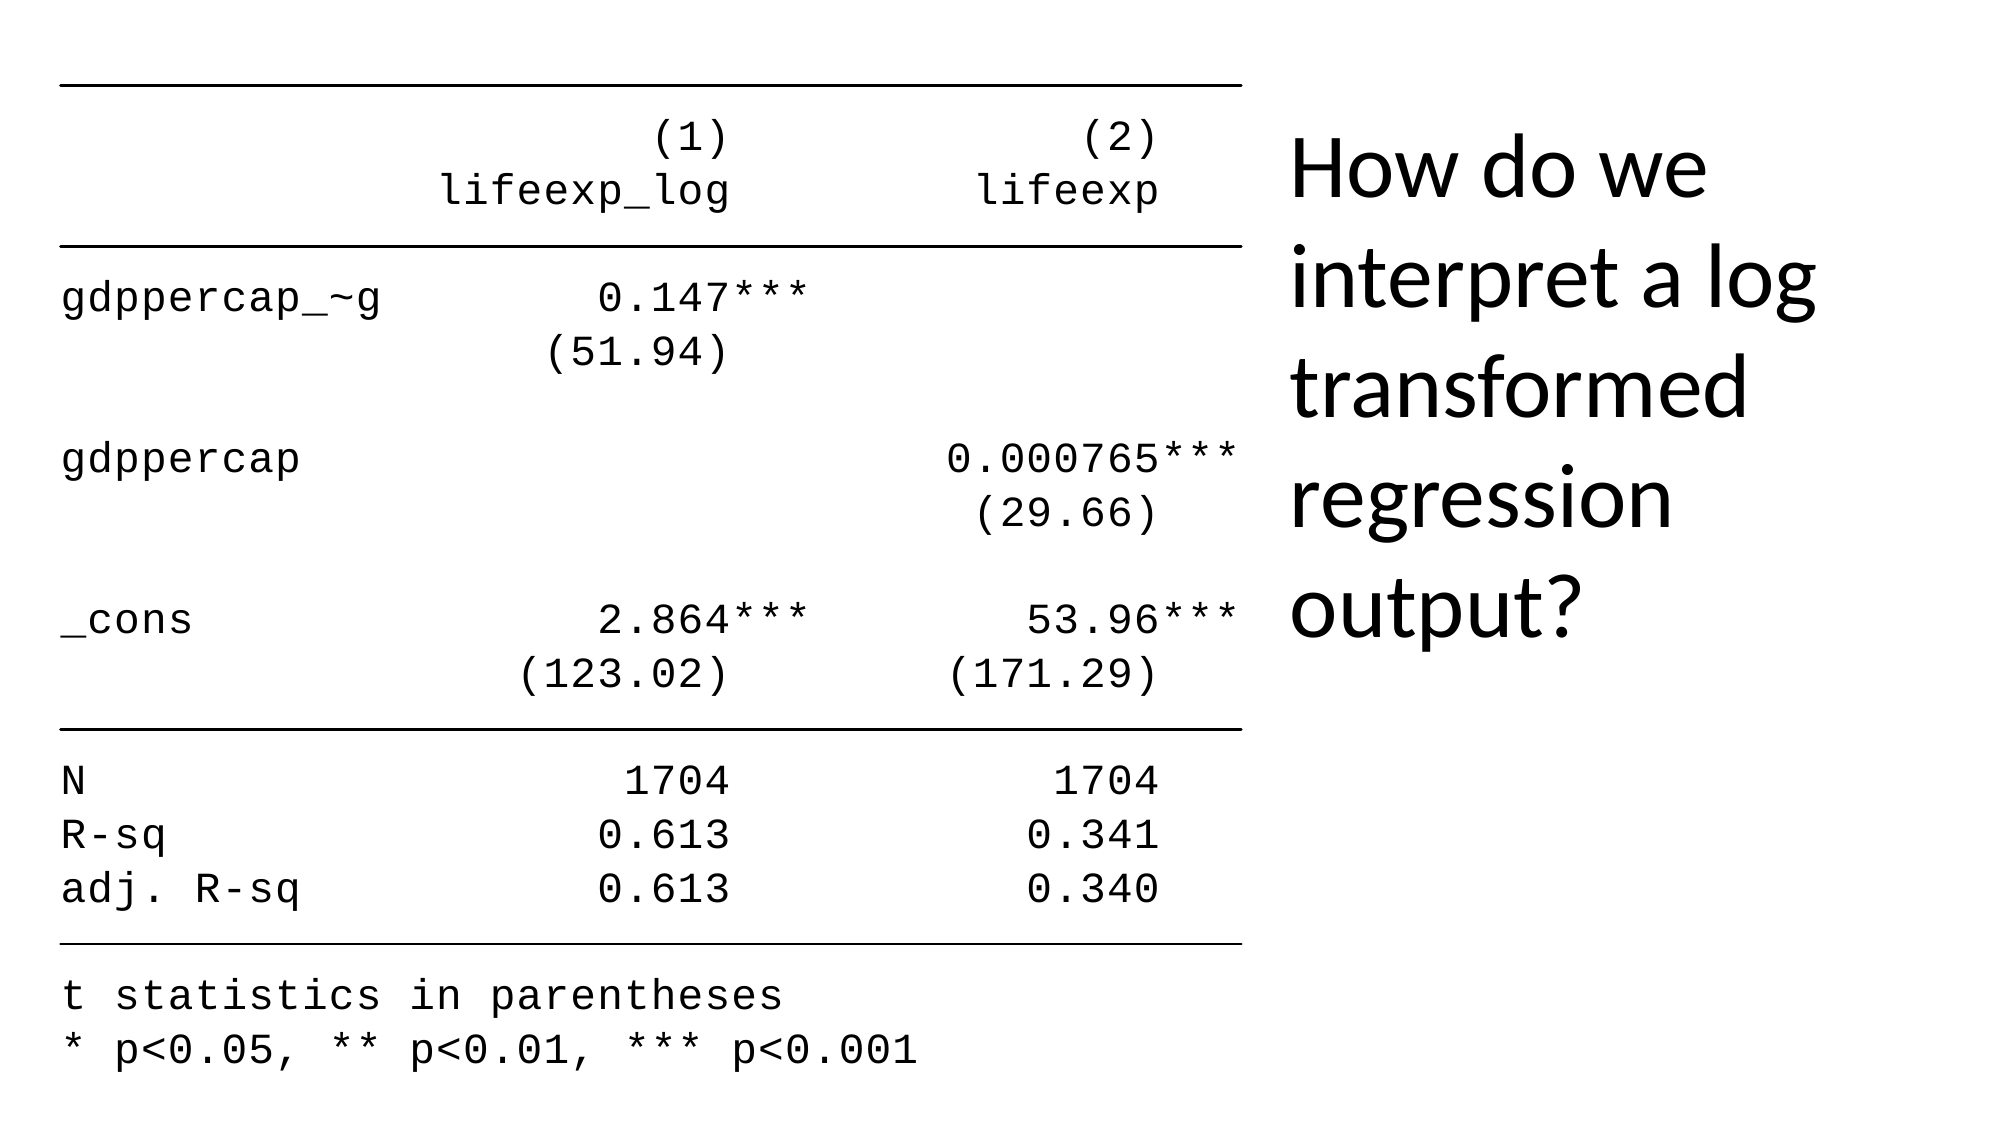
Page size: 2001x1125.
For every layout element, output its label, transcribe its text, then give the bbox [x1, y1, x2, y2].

text_box How do we interpret a log transformed regression output? [1319, 98, 1844, 664]
picture [52, 7, 1319, 1081]
